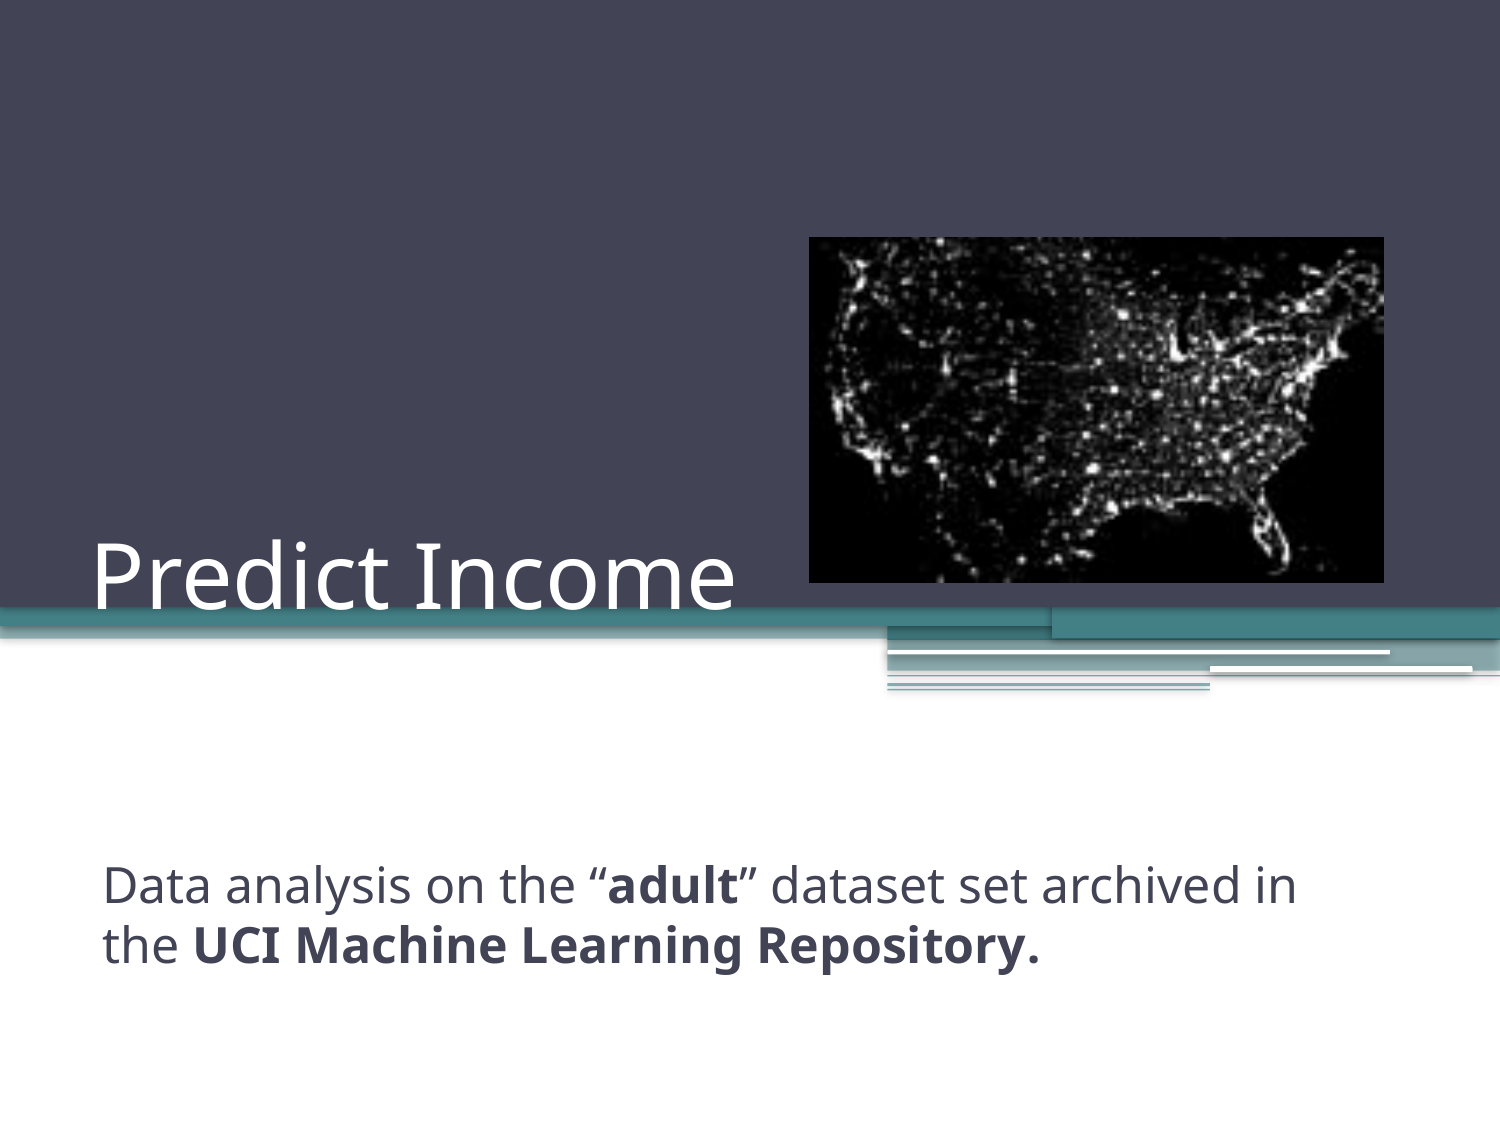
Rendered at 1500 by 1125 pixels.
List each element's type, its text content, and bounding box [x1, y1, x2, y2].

picture [809, 237, 1384, 583]
subtitle Data analysis on the “adult” dataset set archived in the UCI Machine Learning Repository. [77, 780, 1371, 1068]
title Predict Income [75, 394, 1463, 636]
